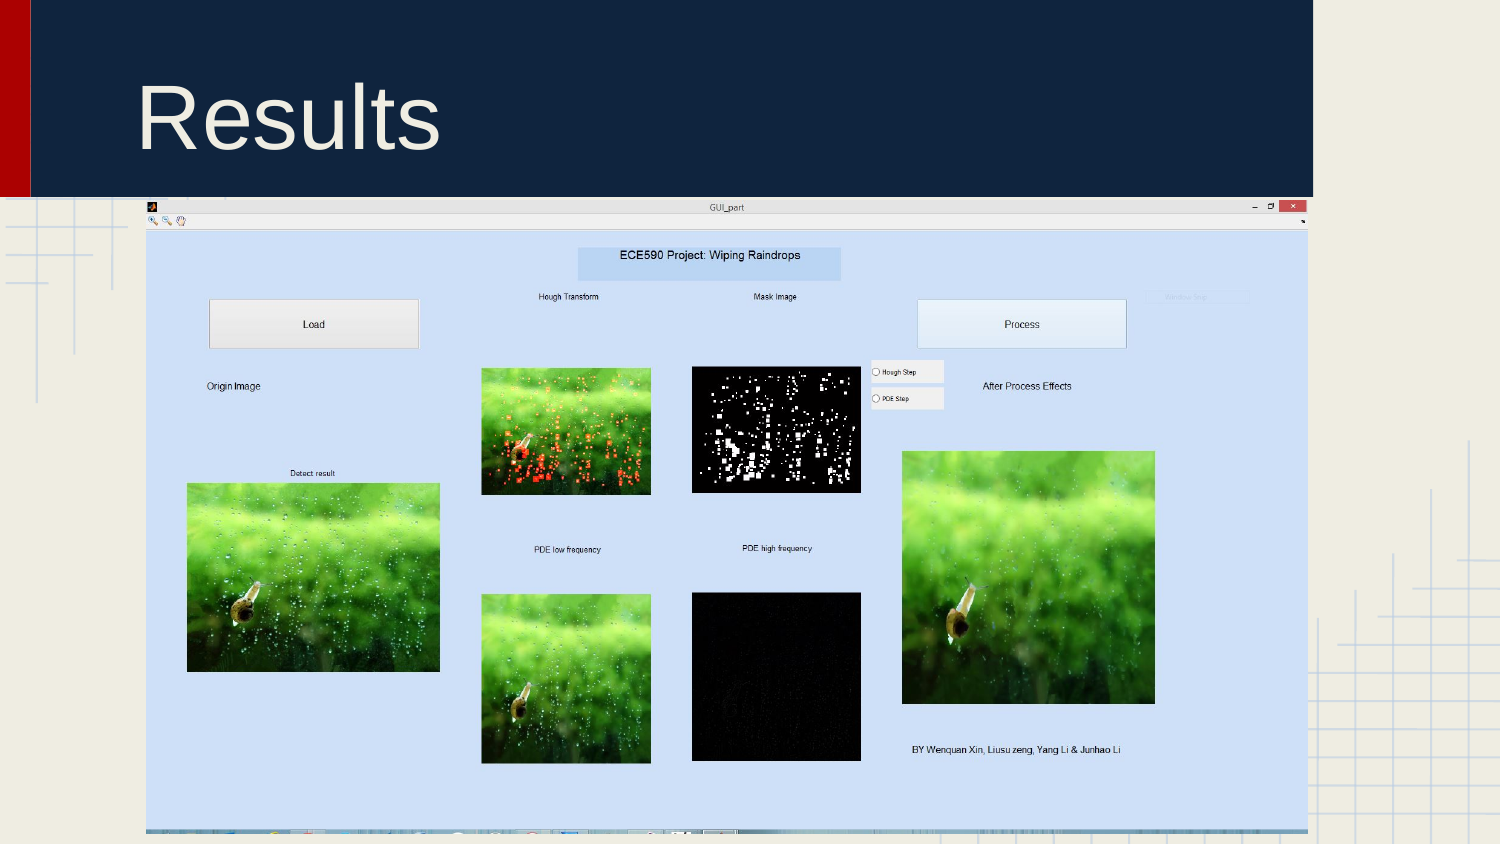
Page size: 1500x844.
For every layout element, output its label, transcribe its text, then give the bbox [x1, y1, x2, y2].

title Results [75, 16, 1276, 183]
picture [146, 199, 1309, 835]
